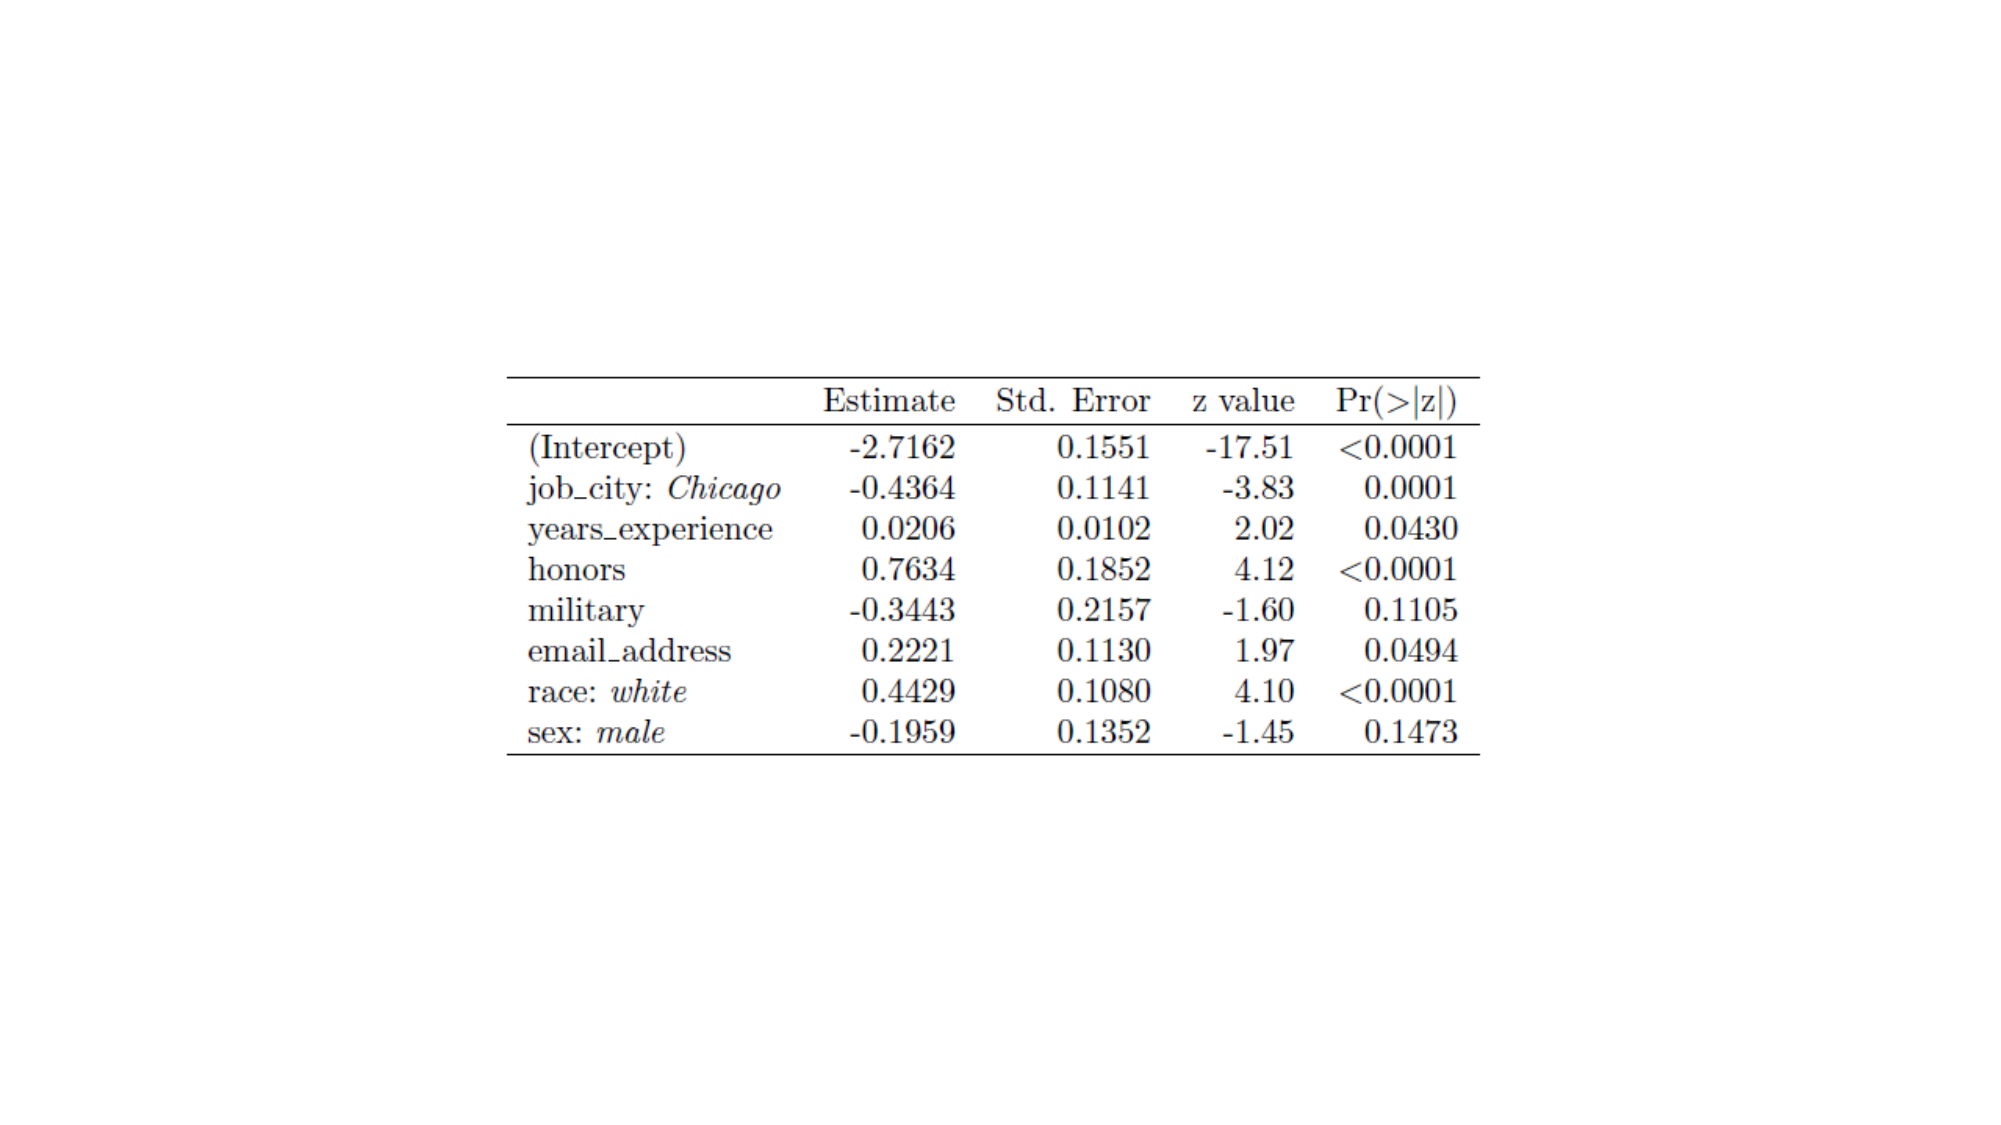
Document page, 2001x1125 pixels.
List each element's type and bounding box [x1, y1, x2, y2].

picture [479, 349, 1521, 776]
